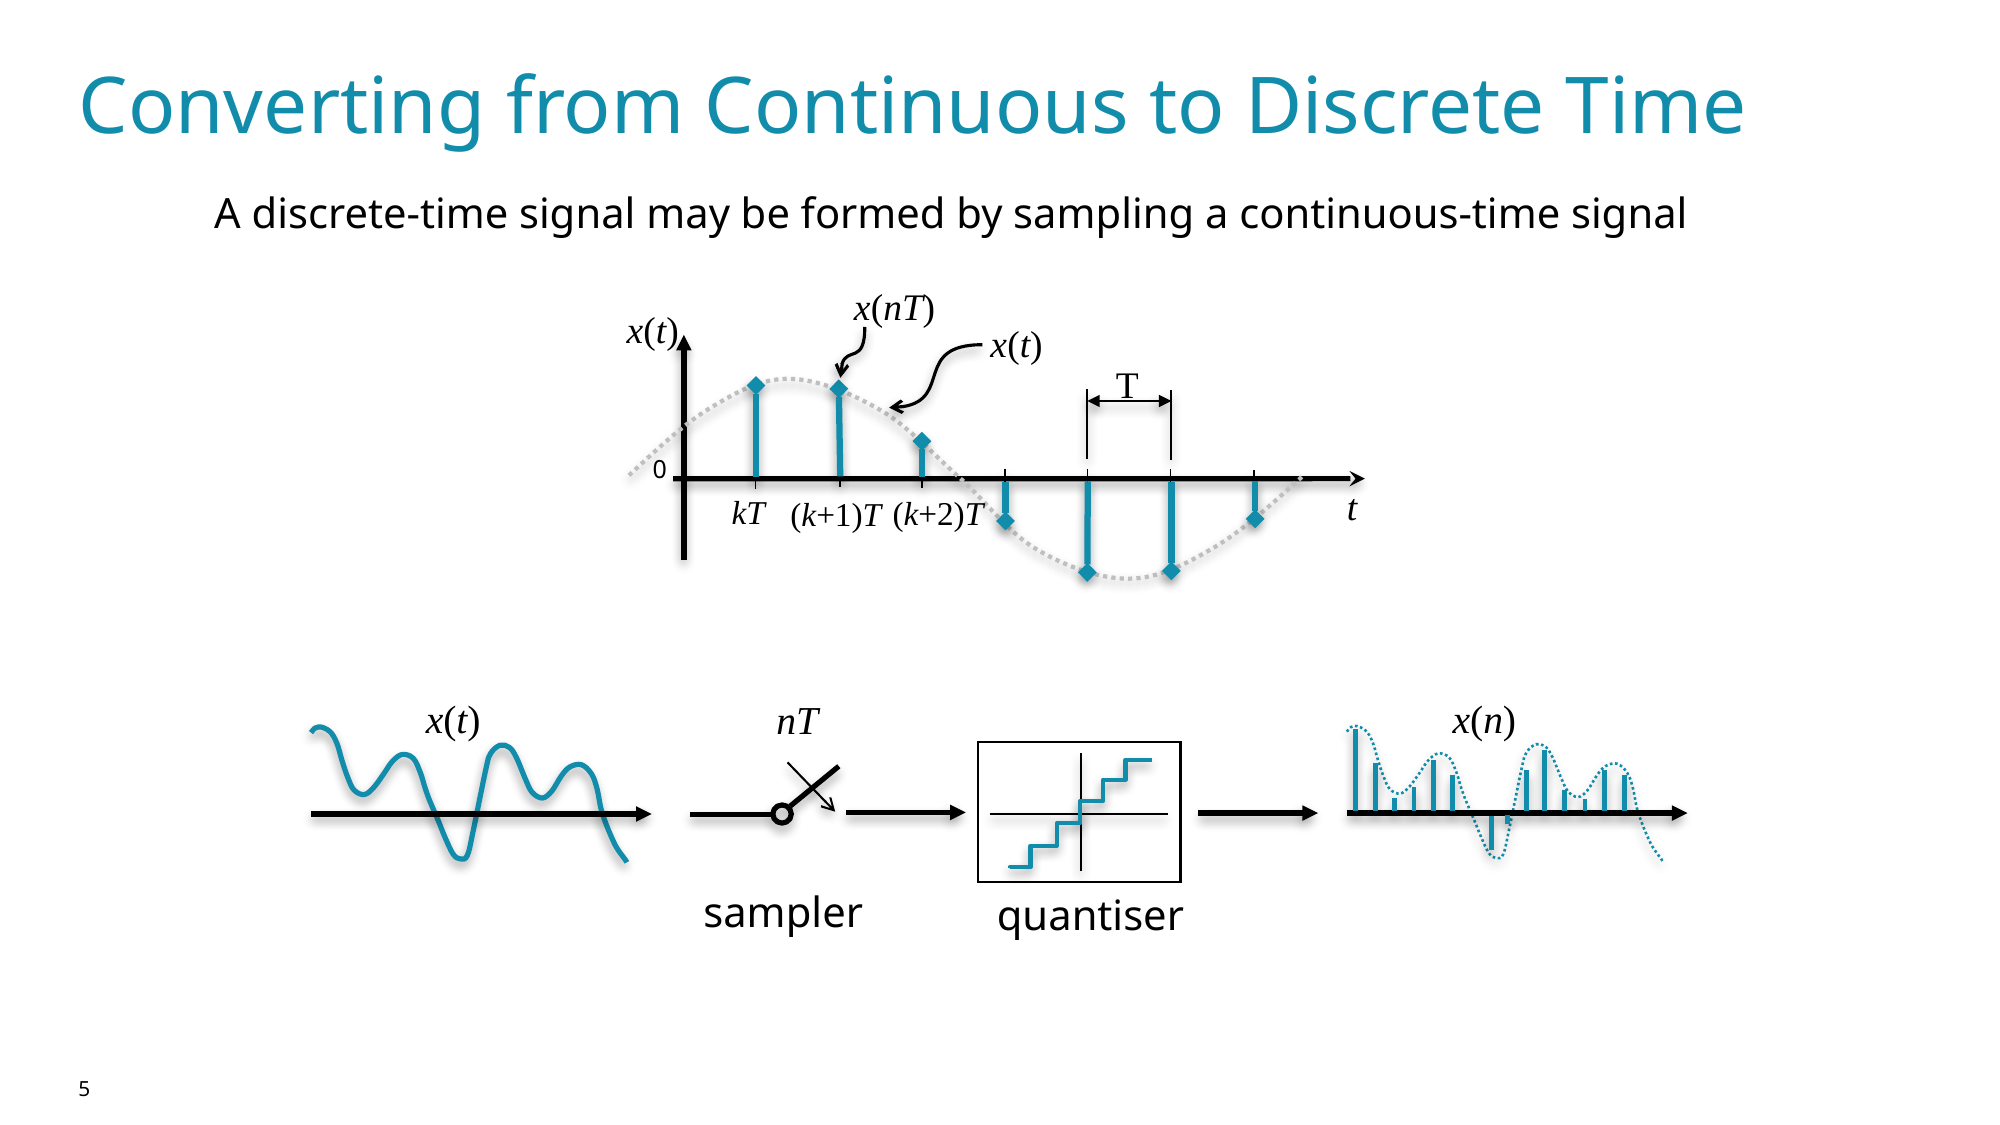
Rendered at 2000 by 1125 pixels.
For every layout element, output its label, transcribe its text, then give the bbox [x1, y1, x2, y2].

title Converting from Continuous to Discrete Time [78, 55, 1910, 150]
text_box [626, 283, 1373, 580]
text_box A discrete-time signal may be formed by sampling a continuous-time signal [199, 179, 1703, 245]
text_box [787, 762, 836, 812]
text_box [310, 693, 1688, 940]
